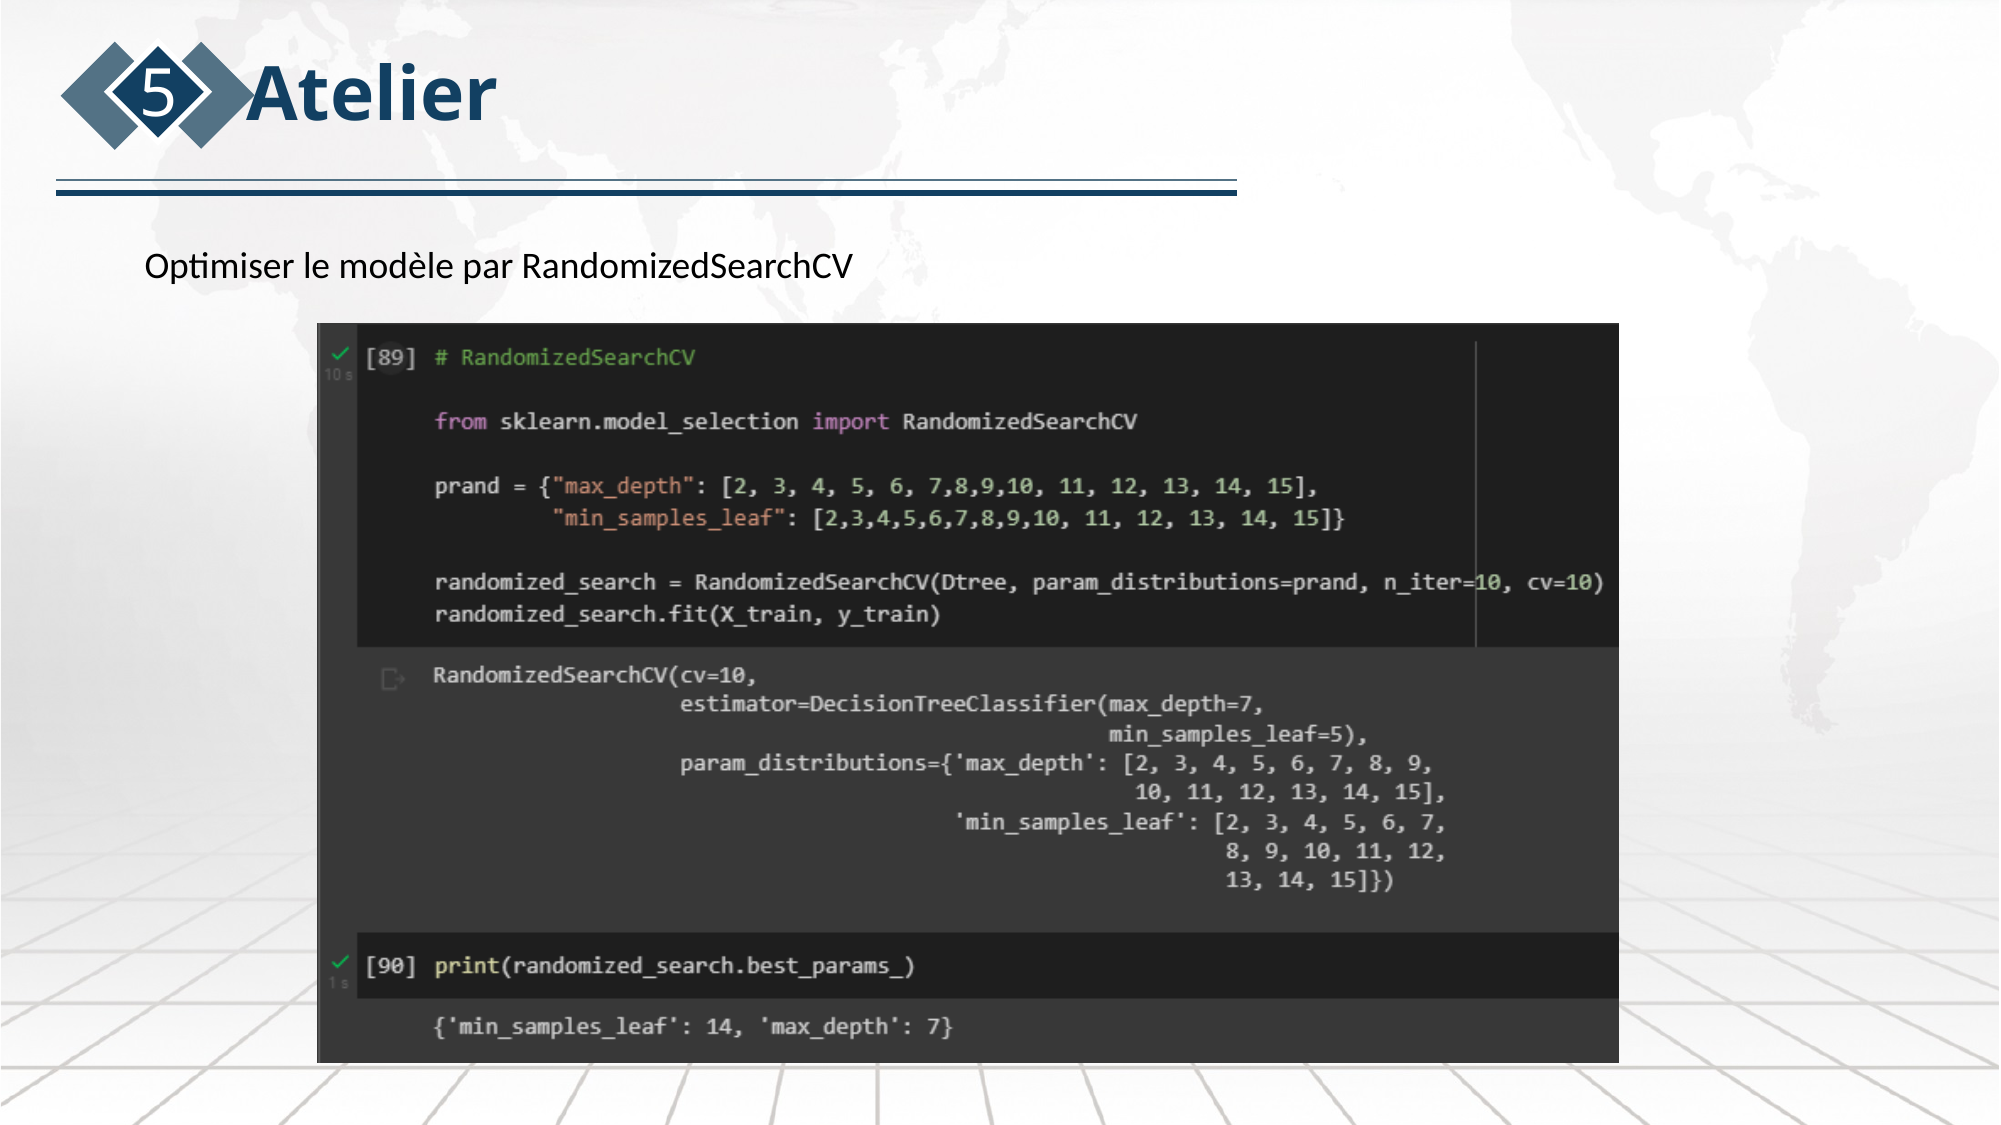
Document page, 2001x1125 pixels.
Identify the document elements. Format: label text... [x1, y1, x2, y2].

text_box [106, 74, 124, 110]
text_box [188, 40, 231, 151]
text_box Optimiser le modèle par RandomizedSearchCV [129, 234, 1237, 294]
text_box Atelier [231, 37, 514, 143]
text_box [152, 138, 164, 144]
text_box [193, 75, 210, 109]
picture [0, 0, 1999, 1125]
text_box 5 [124, 42, 193, 138]
text_box [59, 40, 129, 152]
